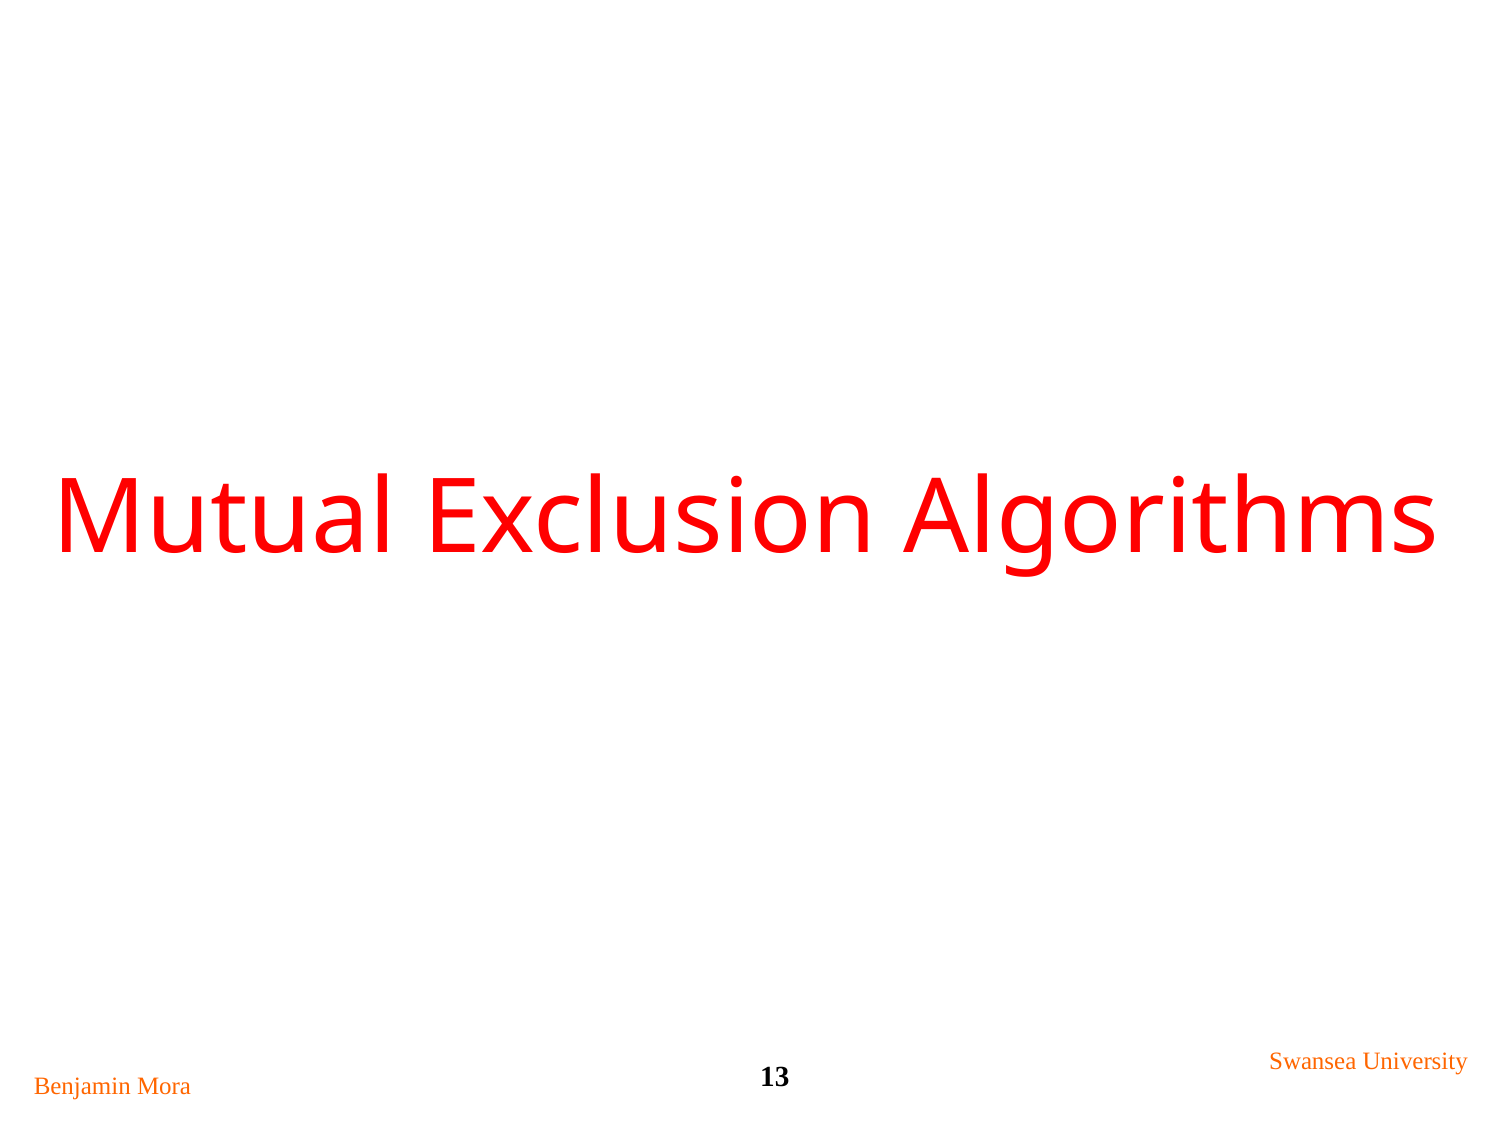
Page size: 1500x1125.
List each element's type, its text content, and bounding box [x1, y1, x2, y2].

text_box 13 [675, 1049, 875, 1100]
title Mutual Exclusion Algorithms [37, 450, 1463, 588]
text_box Swansea University [1249, 1037, 1488, 1083]
text_box Benjamin Mora [12, 1062, 213, 1108]
